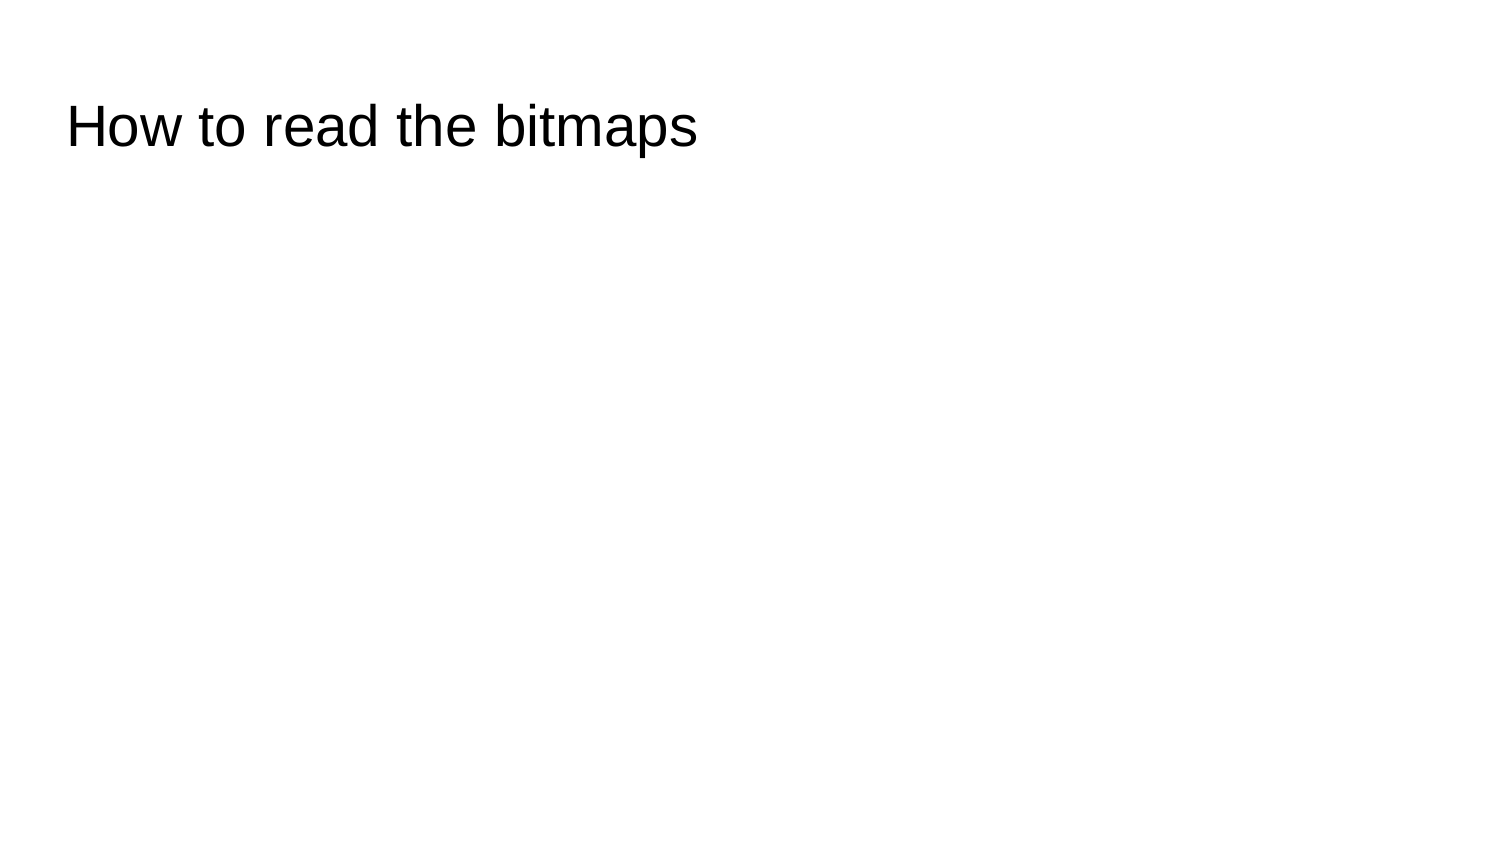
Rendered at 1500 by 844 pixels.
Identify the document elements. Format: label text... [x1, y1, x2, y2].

title How to read the bitmaps [51, 72, 1449, 167]
